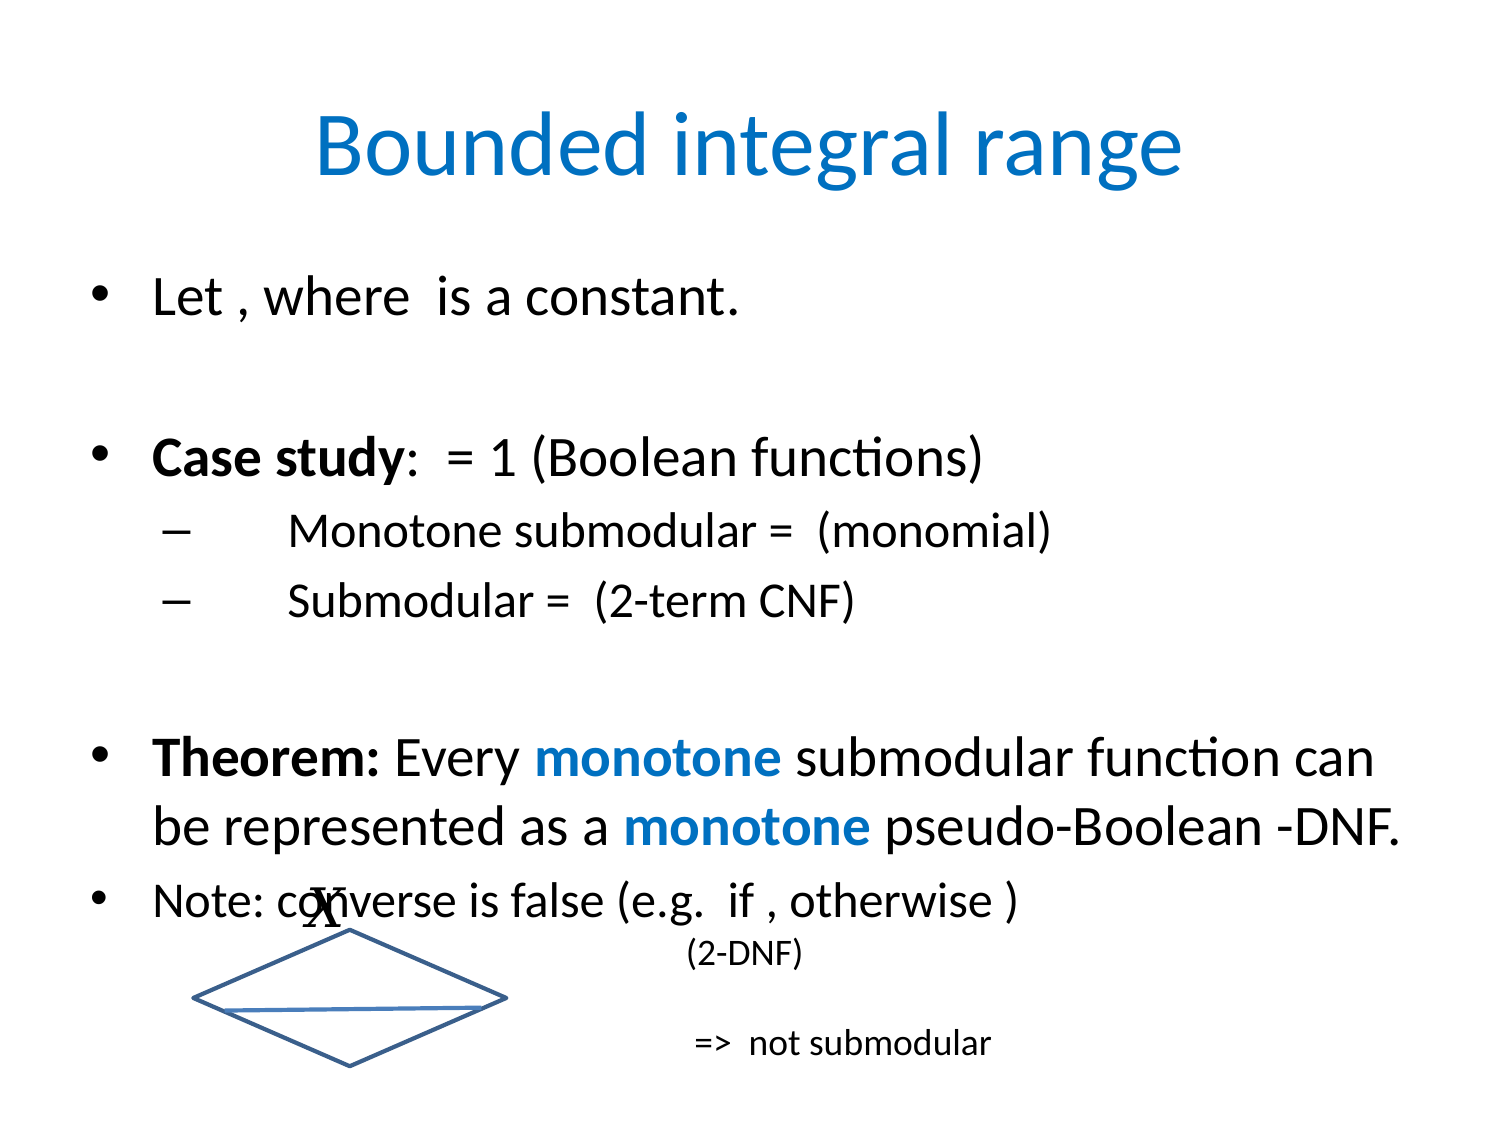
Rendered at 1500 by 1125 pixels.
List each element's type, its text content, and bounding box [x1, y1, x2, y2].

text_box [192, 879, 1480, 1116]
title Bounded integral range [75, 45, 1425, 233]
